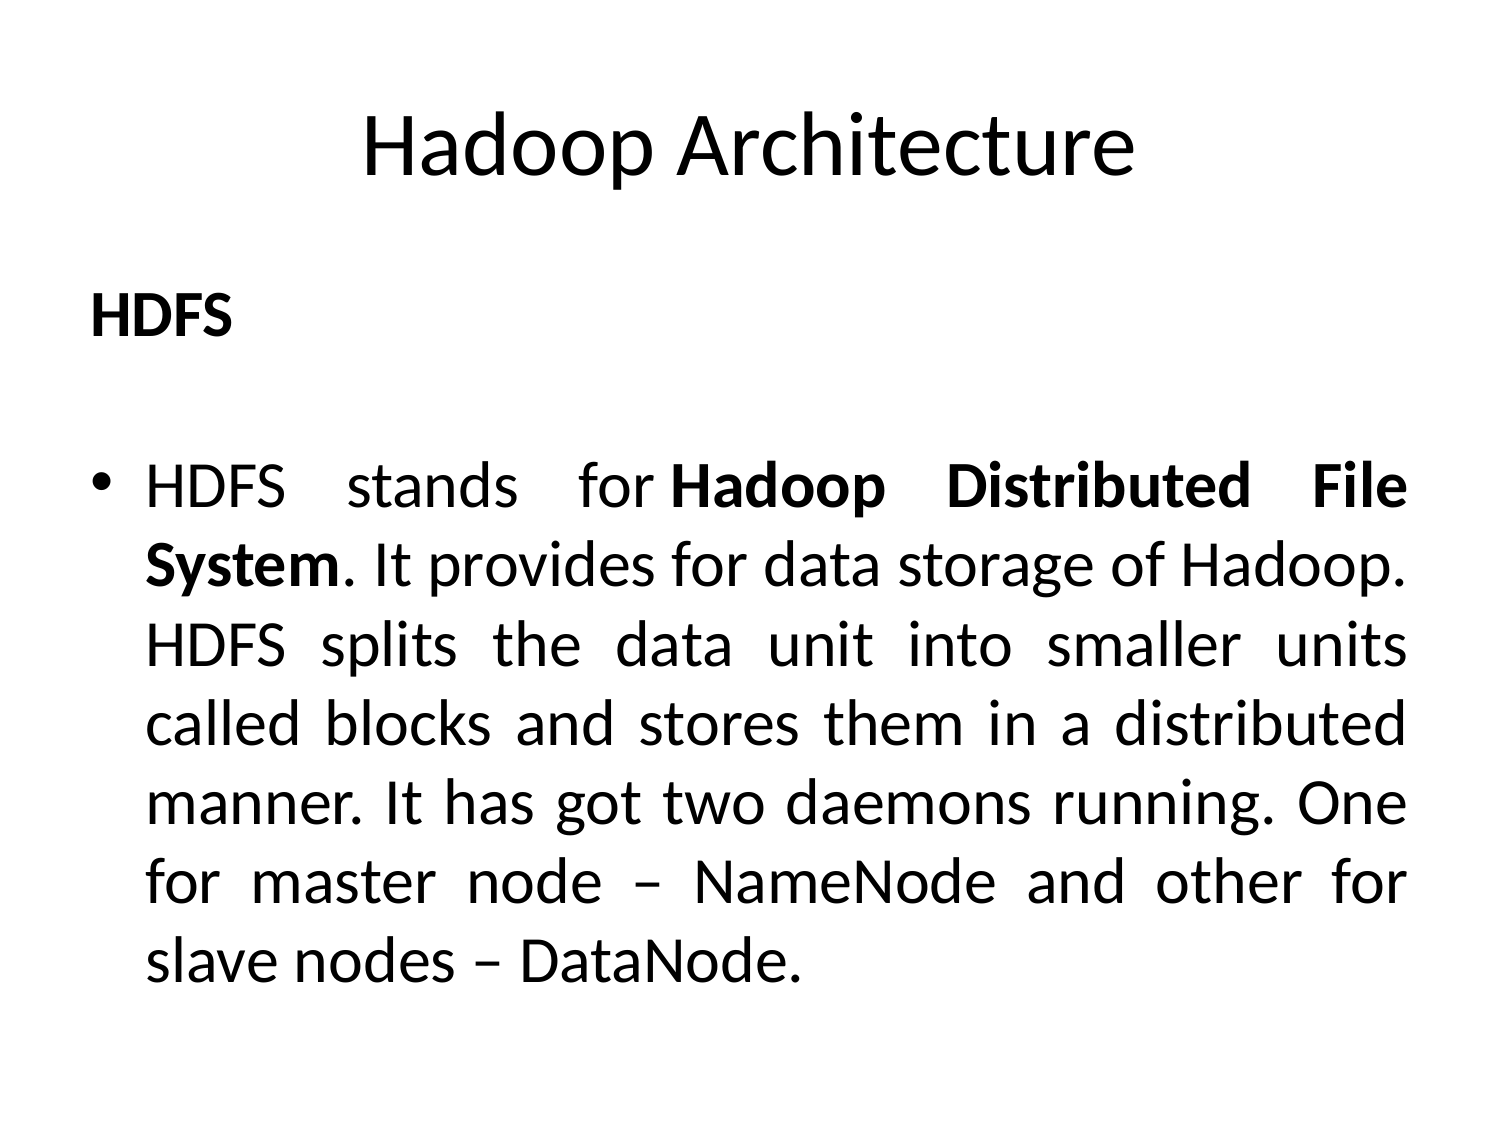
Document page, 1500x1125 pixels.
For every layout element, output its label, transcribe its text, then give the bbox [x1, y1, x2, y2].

title Hadoop Architecture [75, 45, 1425, 233]
list HDFS HDFS stands for Hadoop Distributed File System. It provides for data storage of Hadoop. HDFS splits the data unit into smaller units called blocks and stores them in a distributed manner. It has got two daemons running. One for master node – NameNode and other for slave nodes – DataNode. [75, 262, 1425, 1005]
